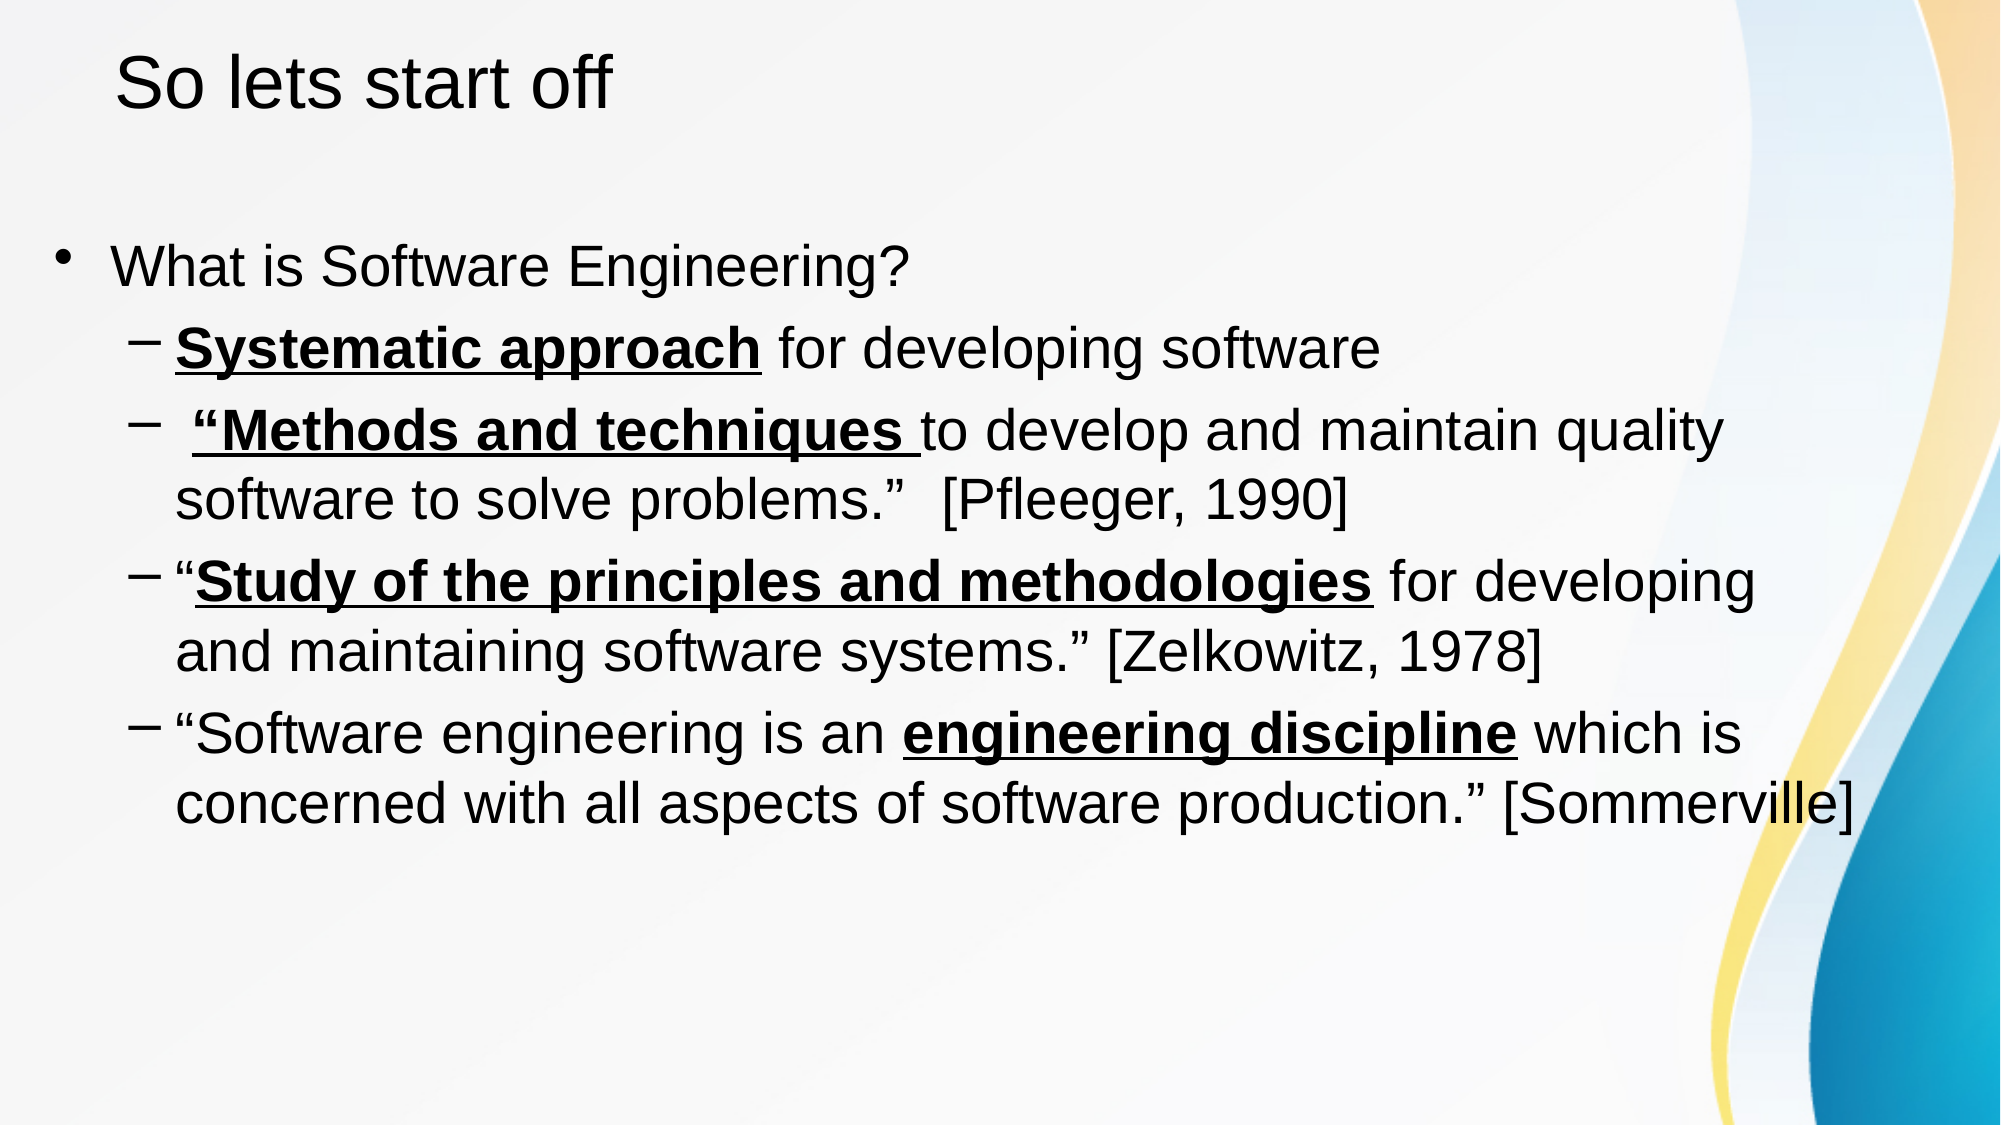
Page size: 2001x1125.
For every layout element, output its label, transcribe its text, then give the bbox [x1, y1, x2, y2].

list What is Software Engineering? Systematic approach for developing software “Methods and techniques to develop and maintain quality software to solve problems.” [Pfleeger, 1990] “Study of the principles and methodologies for developing and maintaining software systems.” [Zelkowitz, 1978] “Software engineering is an engineering discipline which is concerned with all aspects of software production.” [Sommerville] [38, 220, 1882, 917]
title So lets start off [99, 30, 1901, 127]
picture [0, 0, 2001, 1125]
